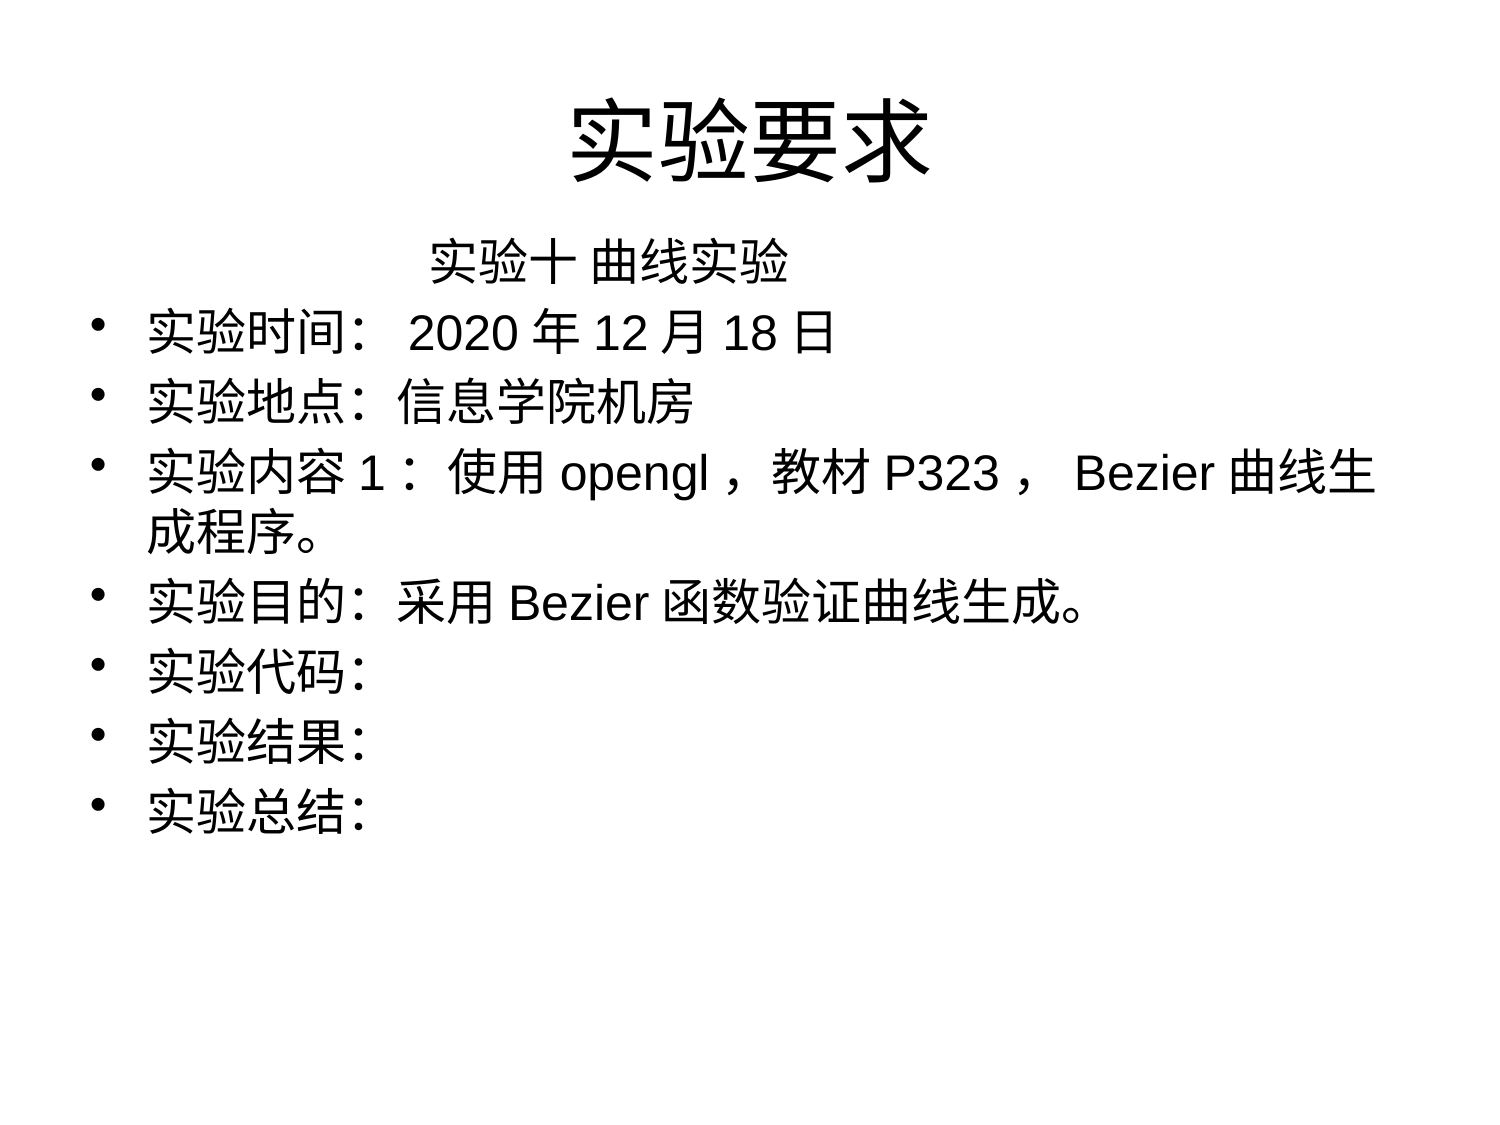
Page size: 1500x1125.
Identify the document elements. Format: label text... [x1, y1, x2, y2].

list 实验十 曲线实验 实验时间：2020年12月18日 实验地点：信息学院机房 实验内容1：使用opengl，教材P323，Bezier曲线生成程序。 实验目的：采用Bezier函数验证曲线生成。 实验代码： 实验结果： 实验总结： [74, 223, 1426, 1006]
title 实验要求 [74, 44, 1426, 223]
